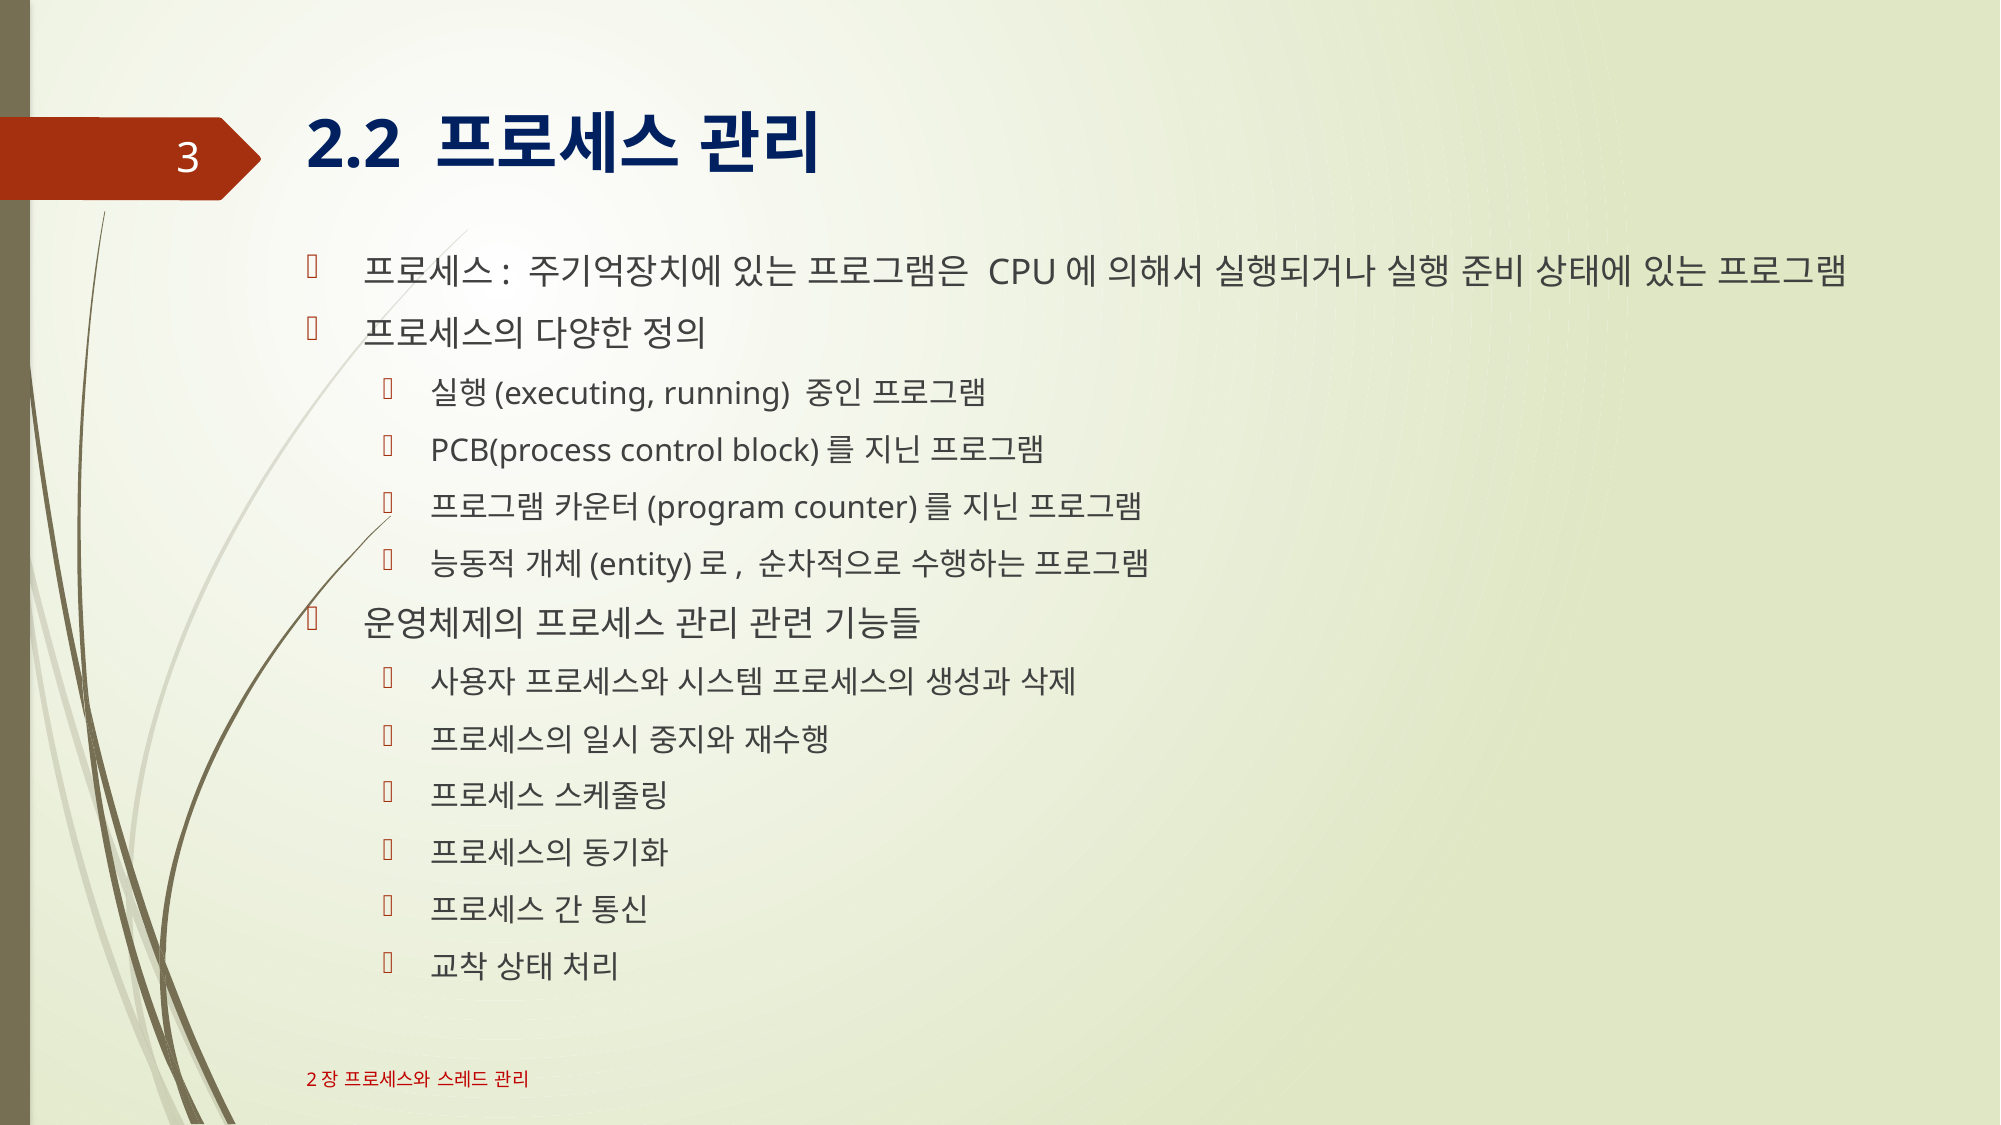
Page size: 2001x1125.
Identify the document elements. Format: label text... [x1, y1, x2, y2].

footer 2장 프로세스와 스레드 관리 [291, 1048, 1542, 1109]
title 2.2 프로세스 관리 [291, 93, 1887, 208]
list 프로세스: 주기억장치에 있는 프로그램은 CPU에 의해서 실행되거나 실행 준비 상태에 있는 프로그램 프로세스의 다양한 정의 실행(executing, running) 중인 프로그램 PCB(process control block)를 지닌 프로그램 프로그램 카운터(program counter)를 지닌 프로그램 능동적 개체(entity)로, 순차적으로 수행하는 프로그램 운영체제의 프로세스 관리 관련 기능들 사용자 프로세스와 시스템 프로세스의 생성과 삭제 프로세스의 일시 중지와 재수행 프로세스 스케줄링 프로세스의 동기화 프로세스 간 통신 교착 상태 처리 [291, 242, 1888, 1031]
slide_number 3 [87, 129, 216, 190]
